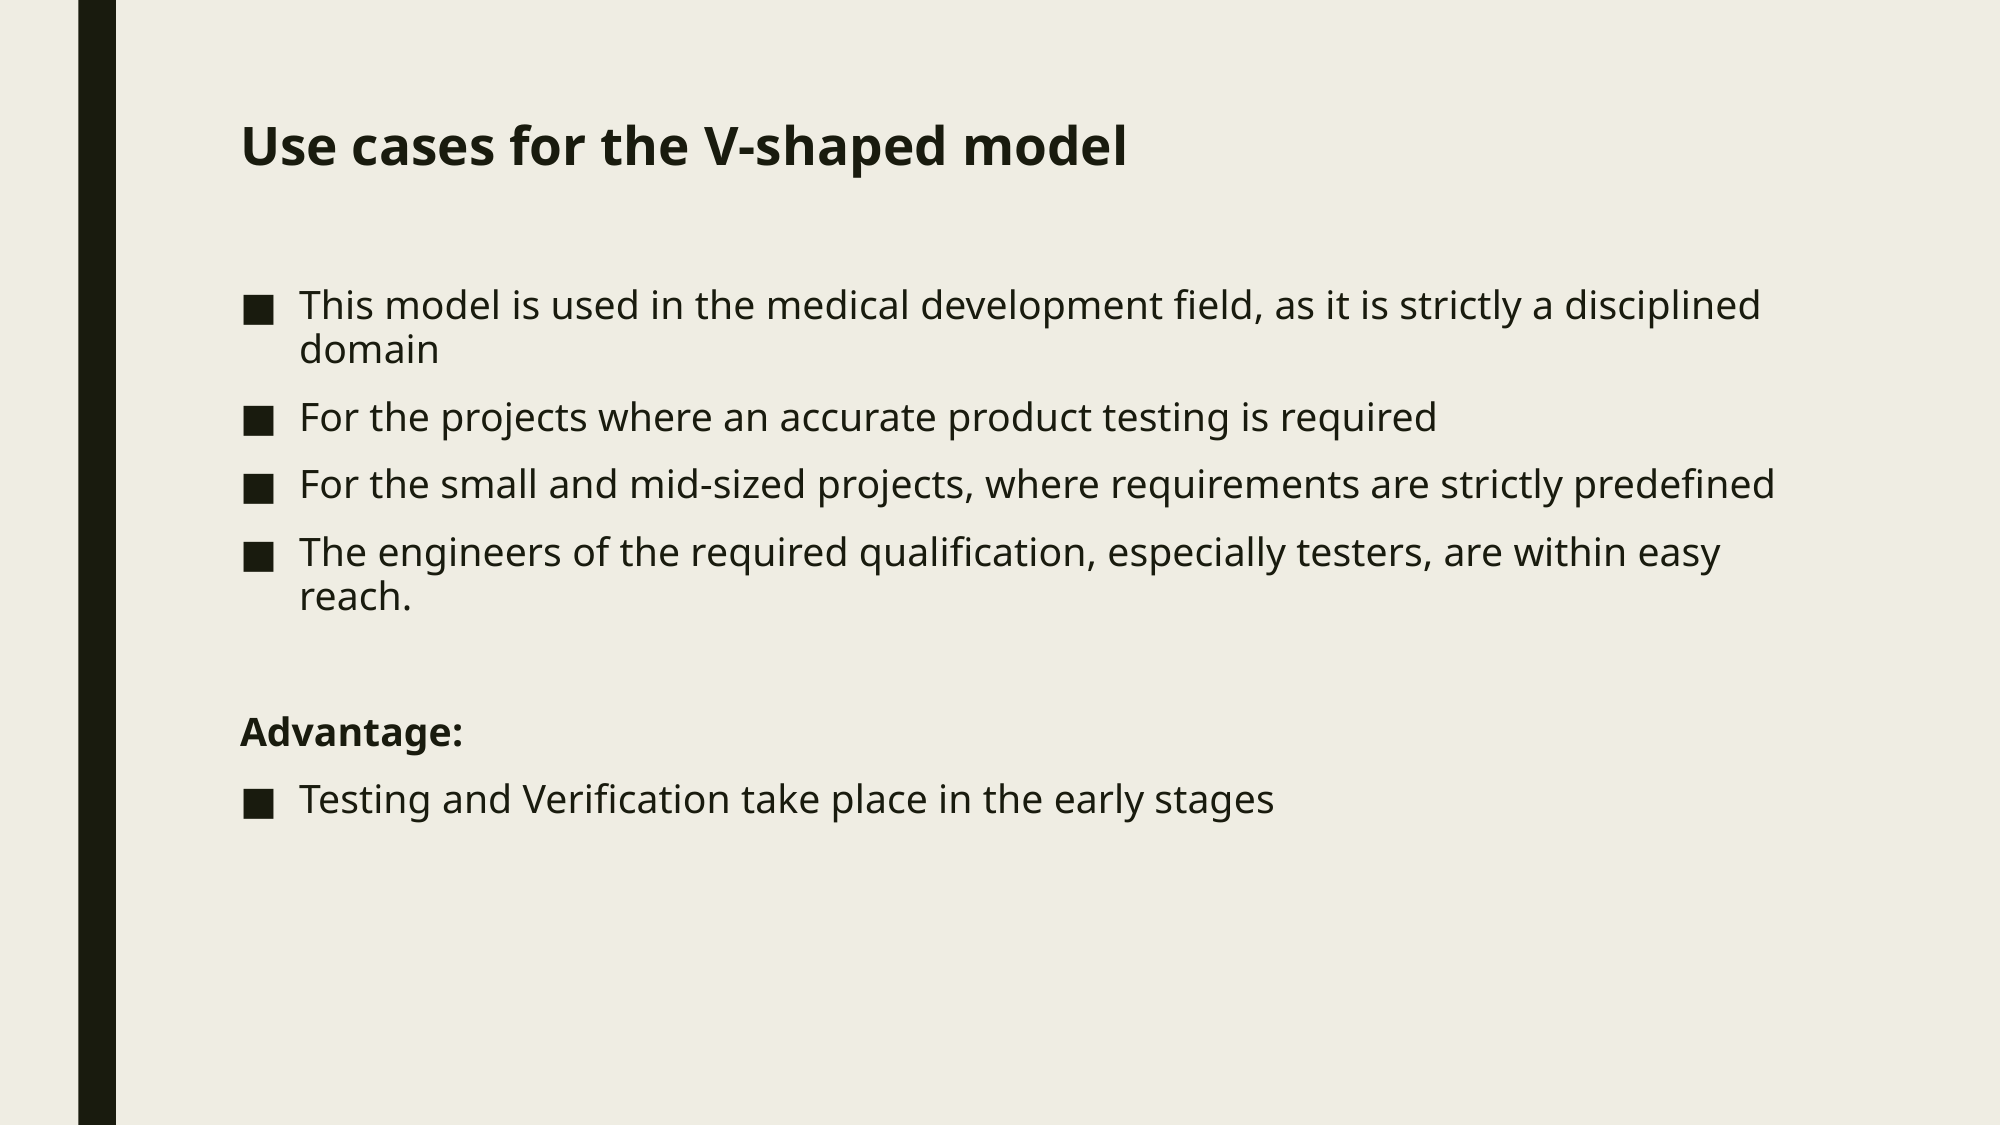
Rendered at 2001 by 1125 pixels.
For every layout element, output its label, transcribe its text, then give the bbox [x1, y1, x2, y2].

title Use cases for the V-shaped model [225, 112, 1800, 249]
list This model is used in the medical development field, as it is strictly a disciplined domain For the projects where an accurate product testing is required For the small and mid-sized projects, where requirements are strictly predefined The engineers of the required qualification, especially testers, are within easy reach. Advantage: Testing and Verification take place in the early stages [225, 276, 1800, 865]
